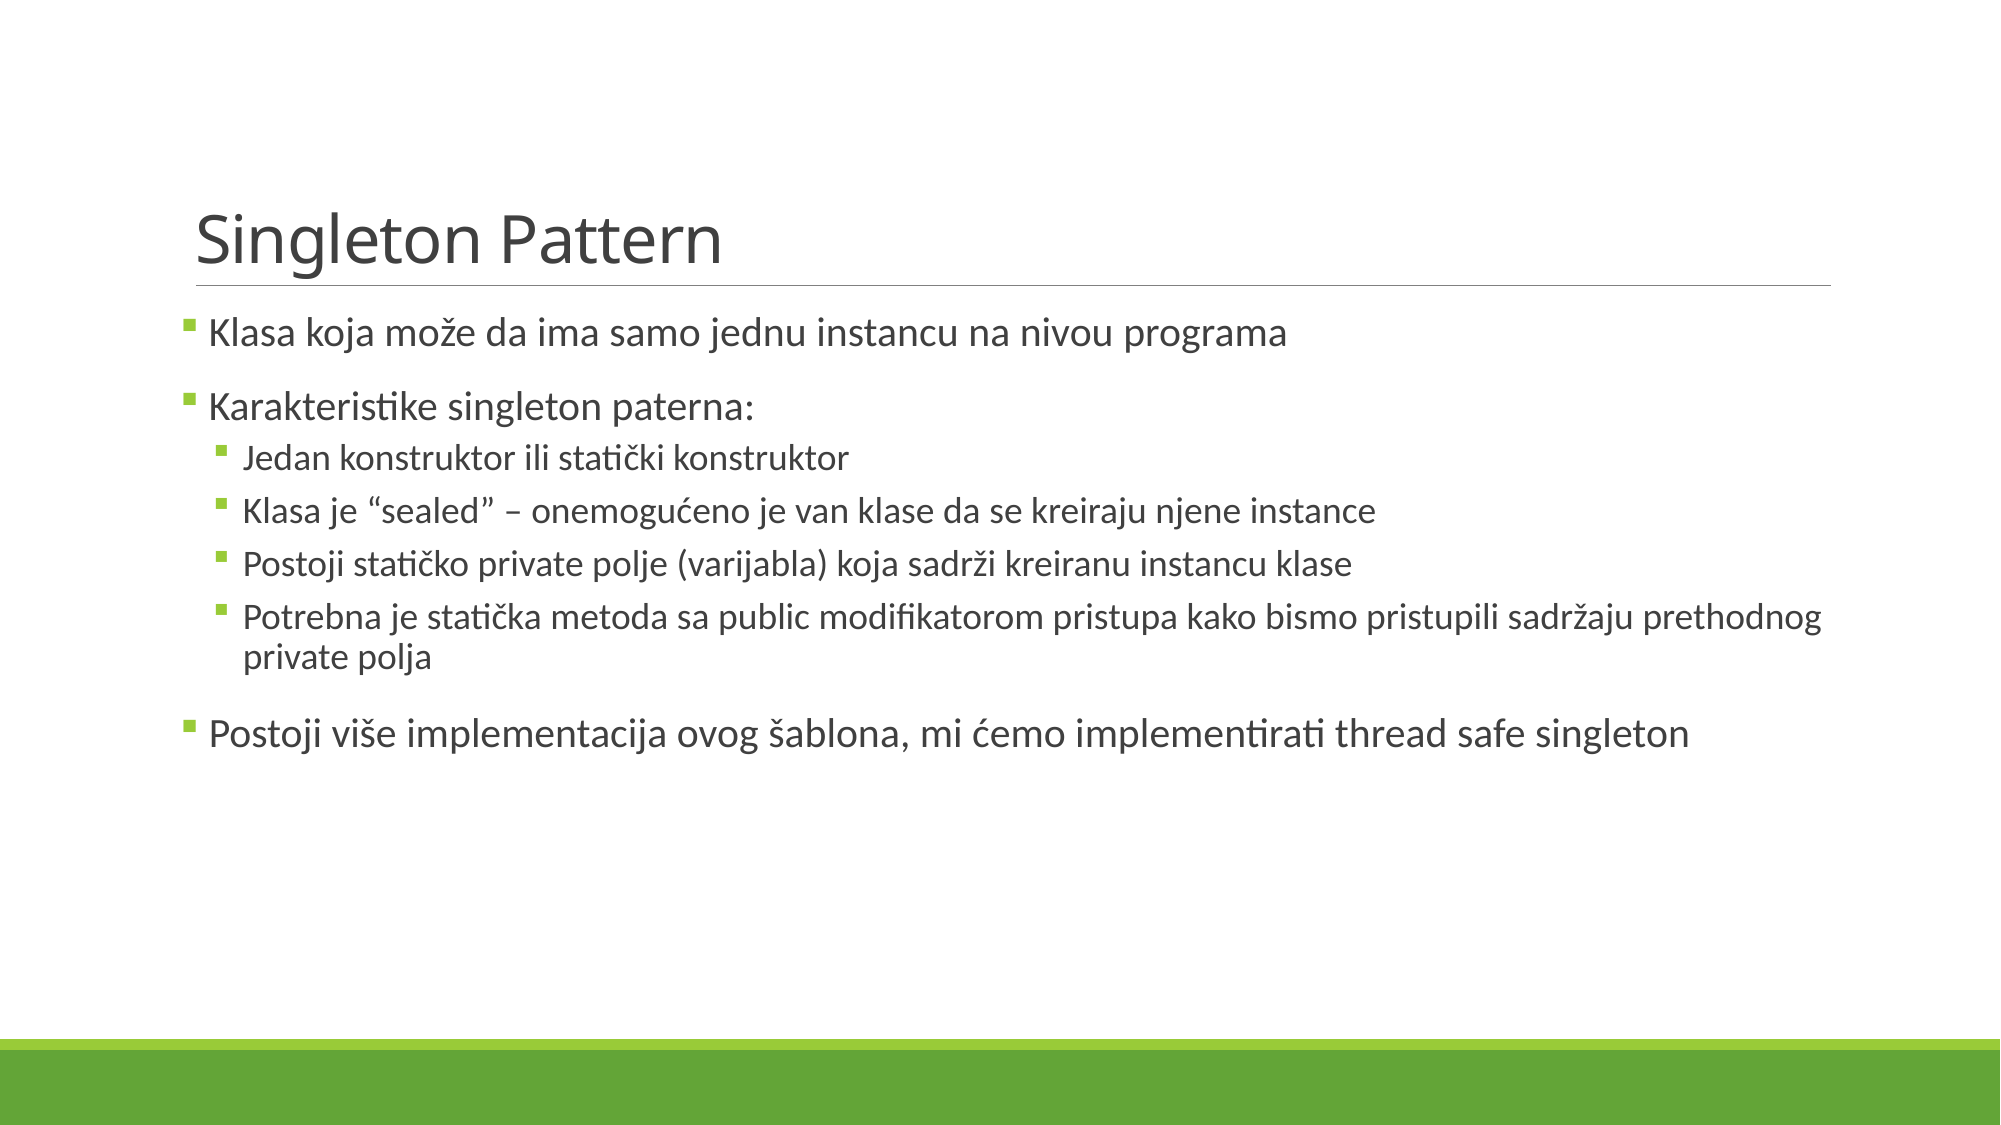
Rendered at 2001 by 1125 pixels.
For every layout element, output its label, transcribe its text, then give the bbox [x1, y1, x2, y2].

list Klasa koja može da ima samo jednu instancu na nivou programa Karakteristike singleton paterna: Jedan konstruktor ili statički konstruktor Klasa je “sealed” – onemogućeno je van klase da se kreiraju njene instance Postoji statičko private polje (varijabla) koja sadrži kreiranu instancu klase Potrebna je statička metoda sa public modifikatorom pristupa kako bismo pristupili sadržaju prethodnog private polja Postoji više implementacija ovog šablona, mi ćemo implementirati thread safe singleton [180, 302, 1830, 963]
title Singleton Pattern [180, 47, 1830, 285]
